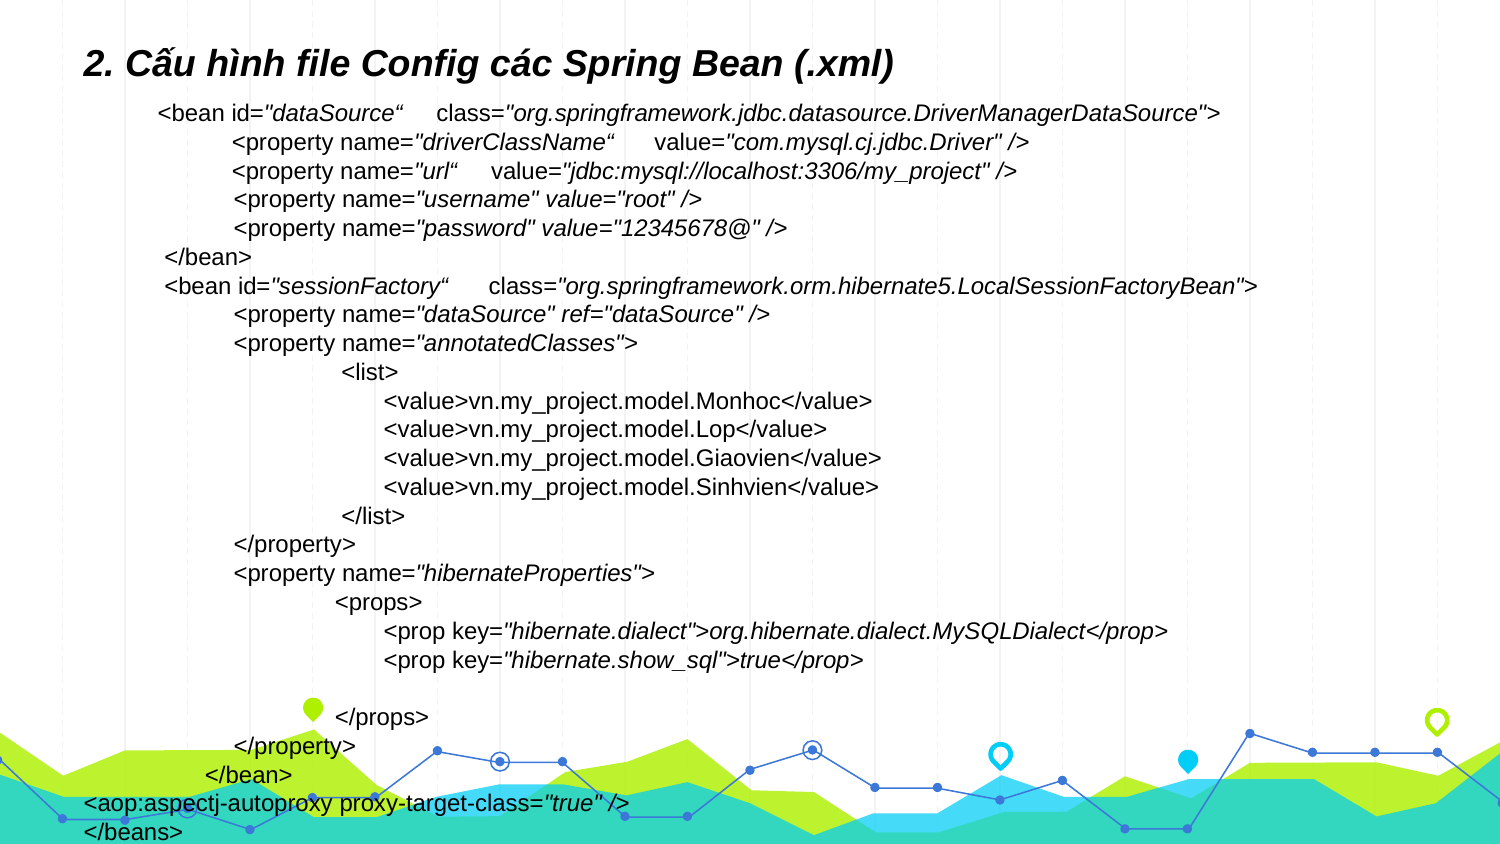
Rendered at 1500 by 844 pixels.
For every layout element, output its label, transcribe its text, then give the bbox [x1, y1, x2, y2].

text_box 2. Cấu hình file Config các Spring Bean (.xml) [68, 31, 1007, 90]
text_box <bean id="dataSource“ class="org.springframework.jdbc.datasource.DriverManagerDataSource"> <property name="driverClassName“ value="com.mysql.cj.jdbc.Driver" /> <property name="url“ value="jdbc:mysql://localhost:3306/my_project" /> <property name="username" value="root" /> <property name="password" value="12345678@" /> </bean> <bean id="sessionFactory“ class="org.springframework.orm.hibernate5.LocalSessionFactoryBean"> <property name="dataSource" ref="dataSource" /> <property name="annotatedClasses"> <list> <value>vn.my_project.model.Monhoc</value> <value>vn.my_project.model.Lop</value> <value>vn.my_project.model.Giaovien</value> <value>vn.my_project.model.Sinhvien</value> </list> </property> <property name="hibernateProperties"> <props> <prop key="hibernate.dialect">org.hibernate.dialect.MySQLDialect</prop> <prop key="hibernate.show_sql">true</prop> </props> </property> </bean> <aop:aspectj-autoproxy proxy-target-class="true" /> </beans> [68, 90, 1500, 844]
